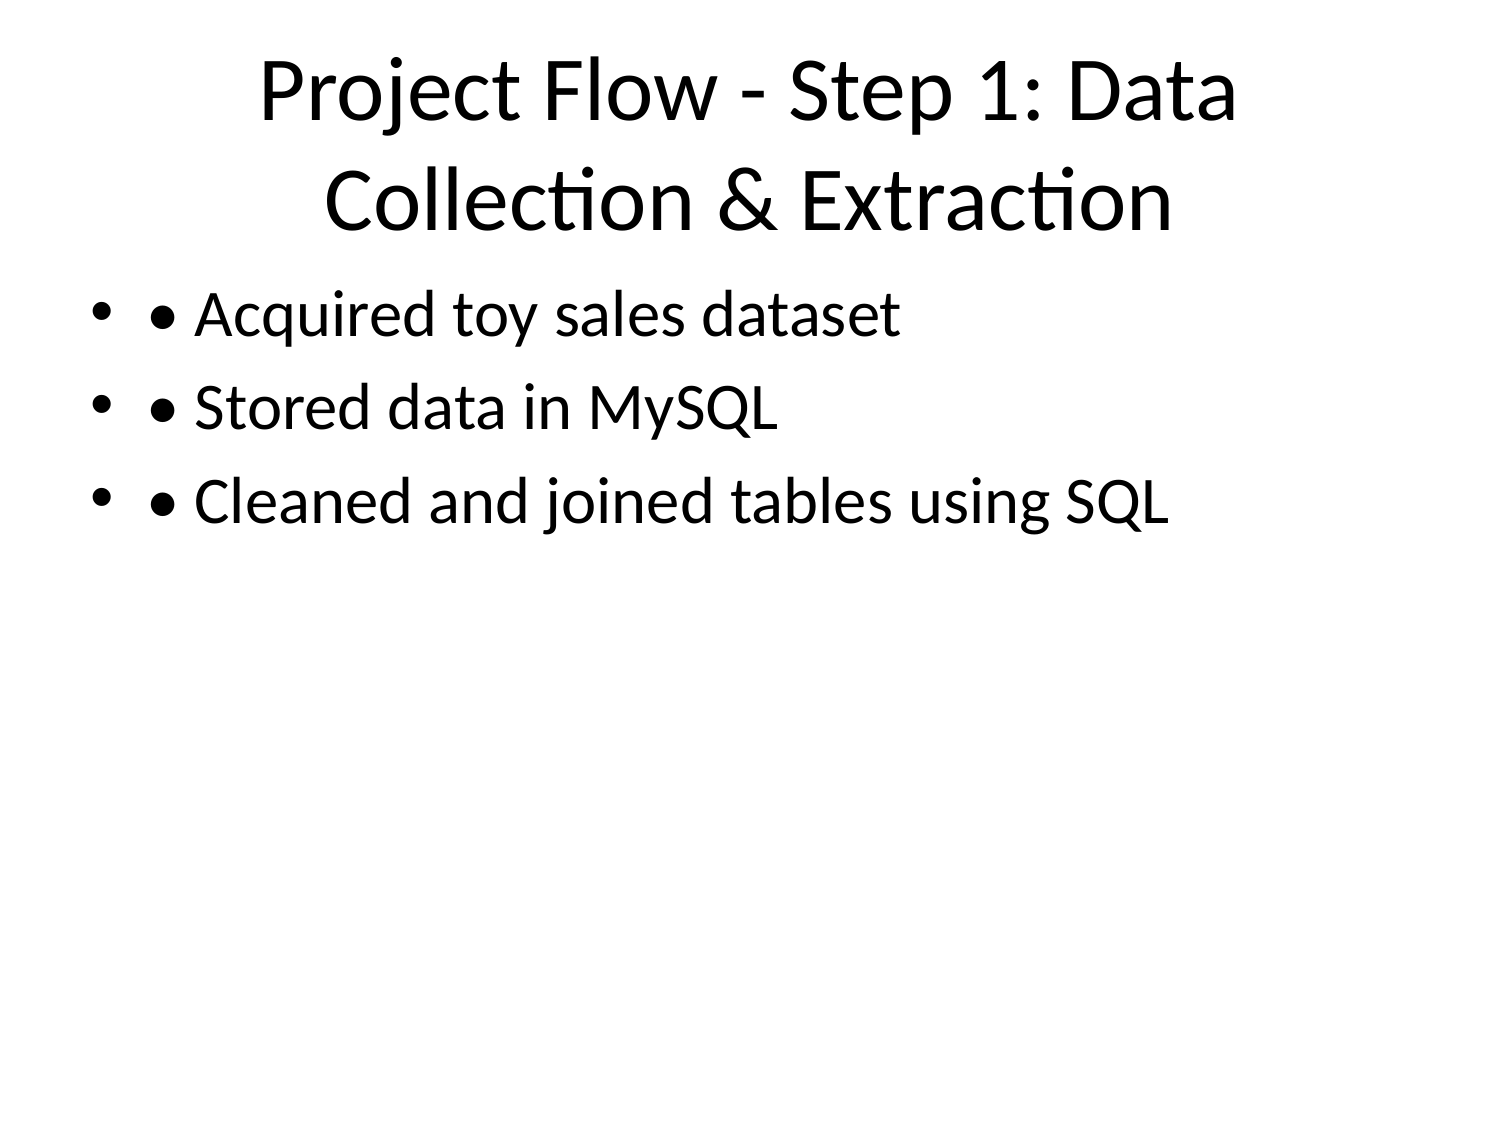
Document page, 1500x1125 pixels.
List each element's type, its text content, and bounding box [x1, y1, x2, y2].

title Project Flow - Step 1: Data Collection & Extraction [75, 45, 1425, 233]
list • Acquired toy sales dataset • Stored data in MySQL • Cleaned and joined tables using SQL [75, 262, 1425, 1005]
